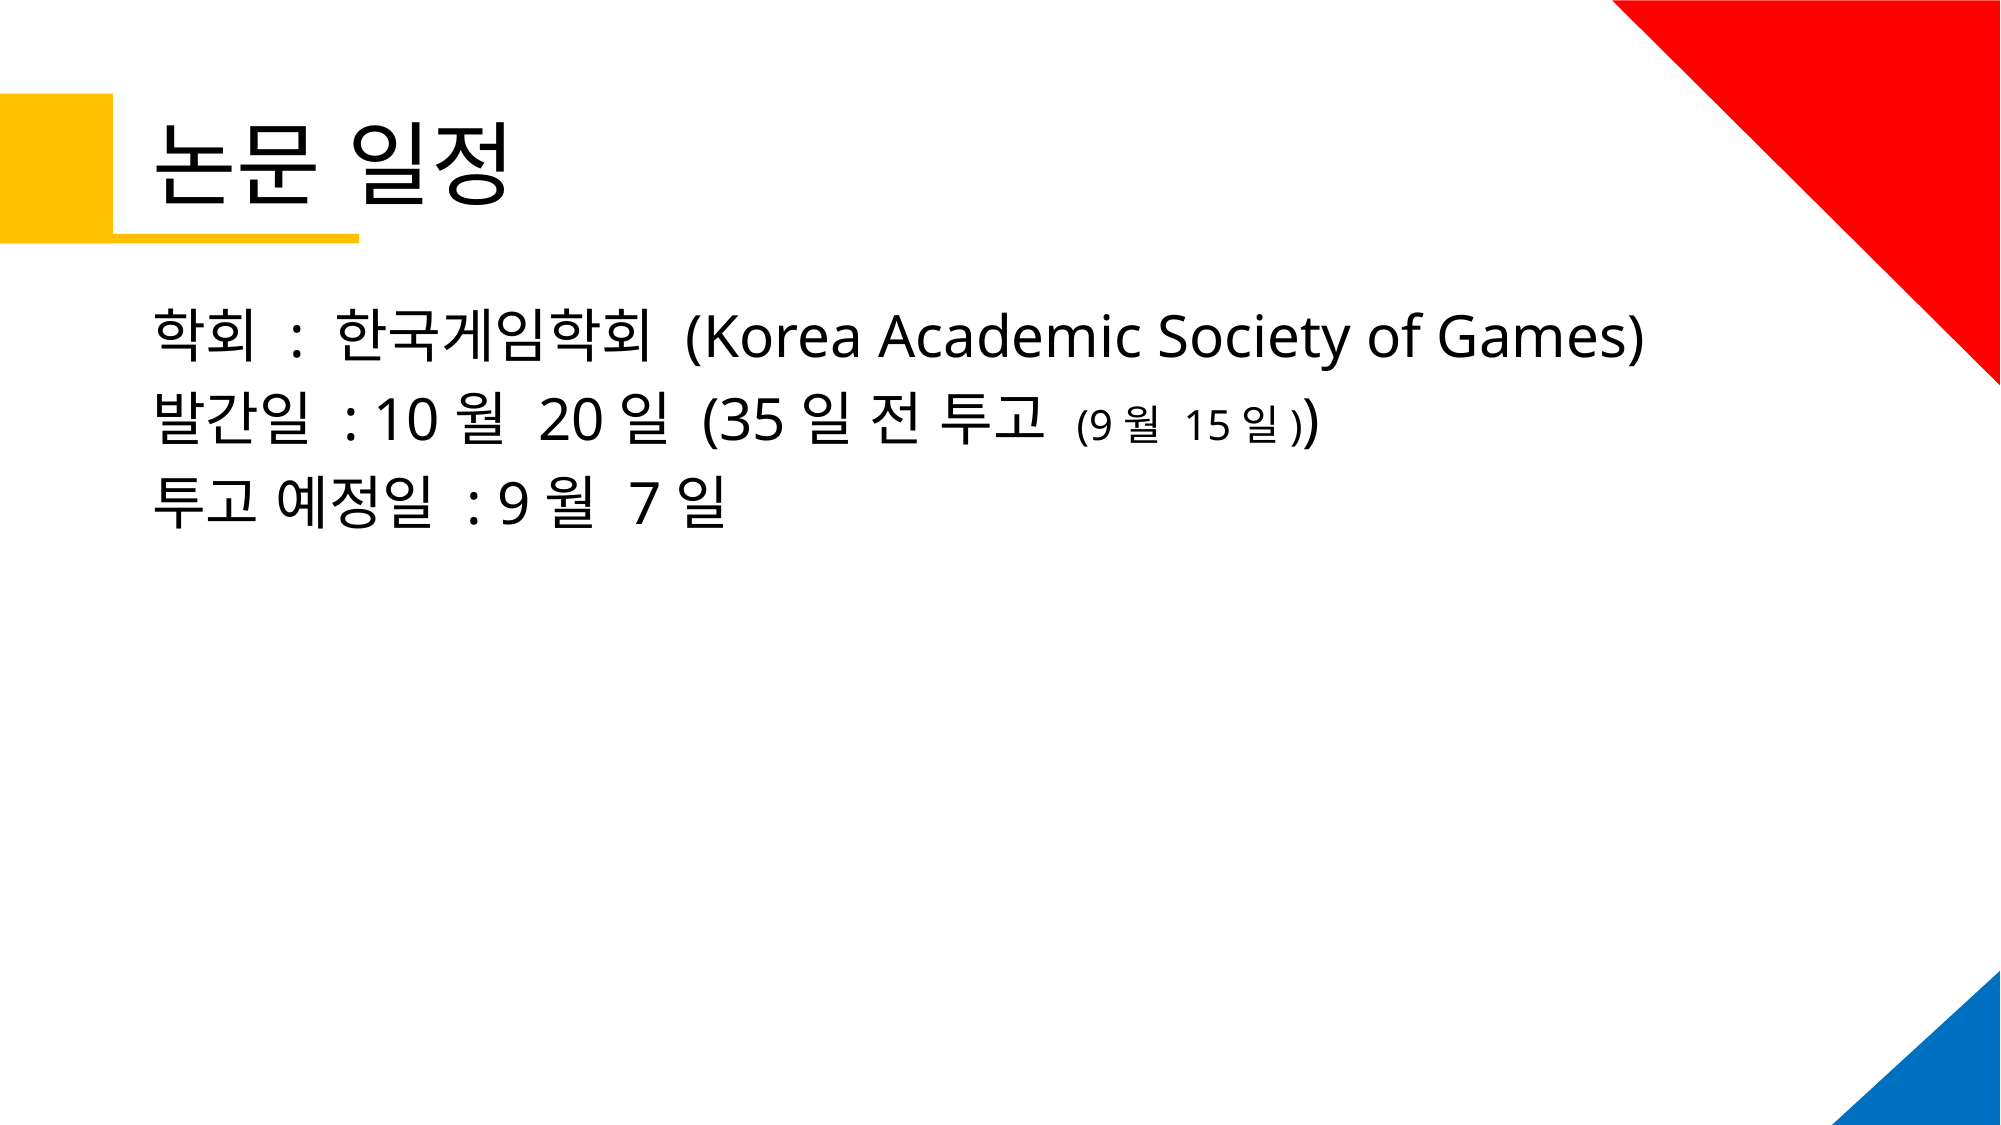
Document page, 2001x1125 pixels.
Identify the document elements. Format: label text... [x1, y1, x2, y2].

text_box [1831, 970, 2000, 1125]
title 논문 일정 [137, 59, 1863, 278]
text_box [1612, 0, 2000, 386]
list 학회 : 한국게임학회 (Korea Academic Society of Games) 발간일 : 10월 20일 (35일 전 투고 (9월 15일)) 투고 예정일 : 9월 7일 [137, 299, 1863, 1014]
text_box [0, 93, 360, 244]
